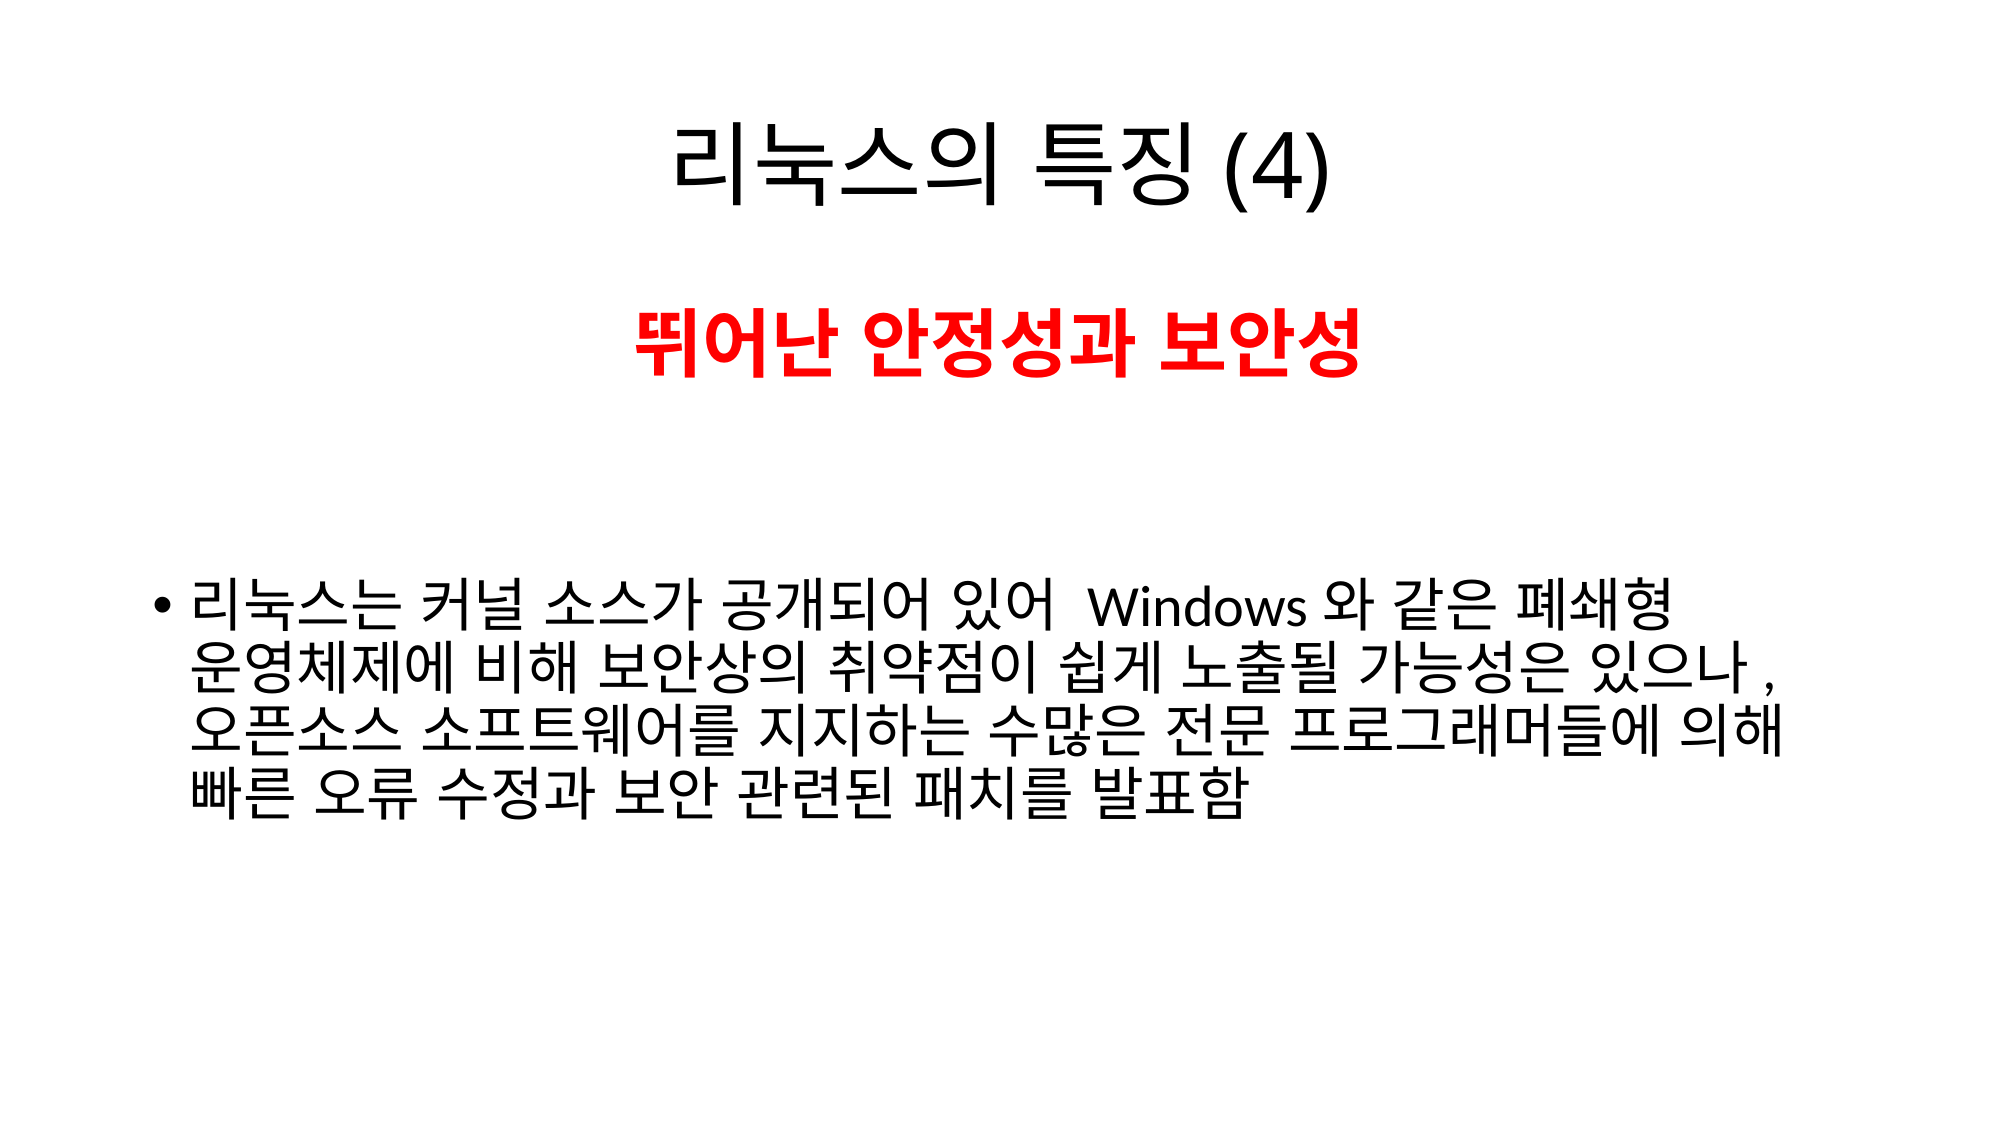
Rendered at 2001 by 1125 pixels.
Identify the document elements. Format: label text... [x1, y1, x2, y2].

title 리눅스의 특징(4) [137, 59, 1863, 278]
list 뛰어난 안정성과 보안성 리눅스는 커널 소스가 공개되어 있어 Windows와 같은 폐쇄형 운영체제에 비해 보안상의 취약점이 쉽게 노출될 가능성은 있으나, 오픈소스 소프트웨어를 지지하는 수많은 전문 프로그래머들에 의해 빠른 오류 수정과 보안 관련된 패치를 발표함 [137, 299, 1863, 1014]
